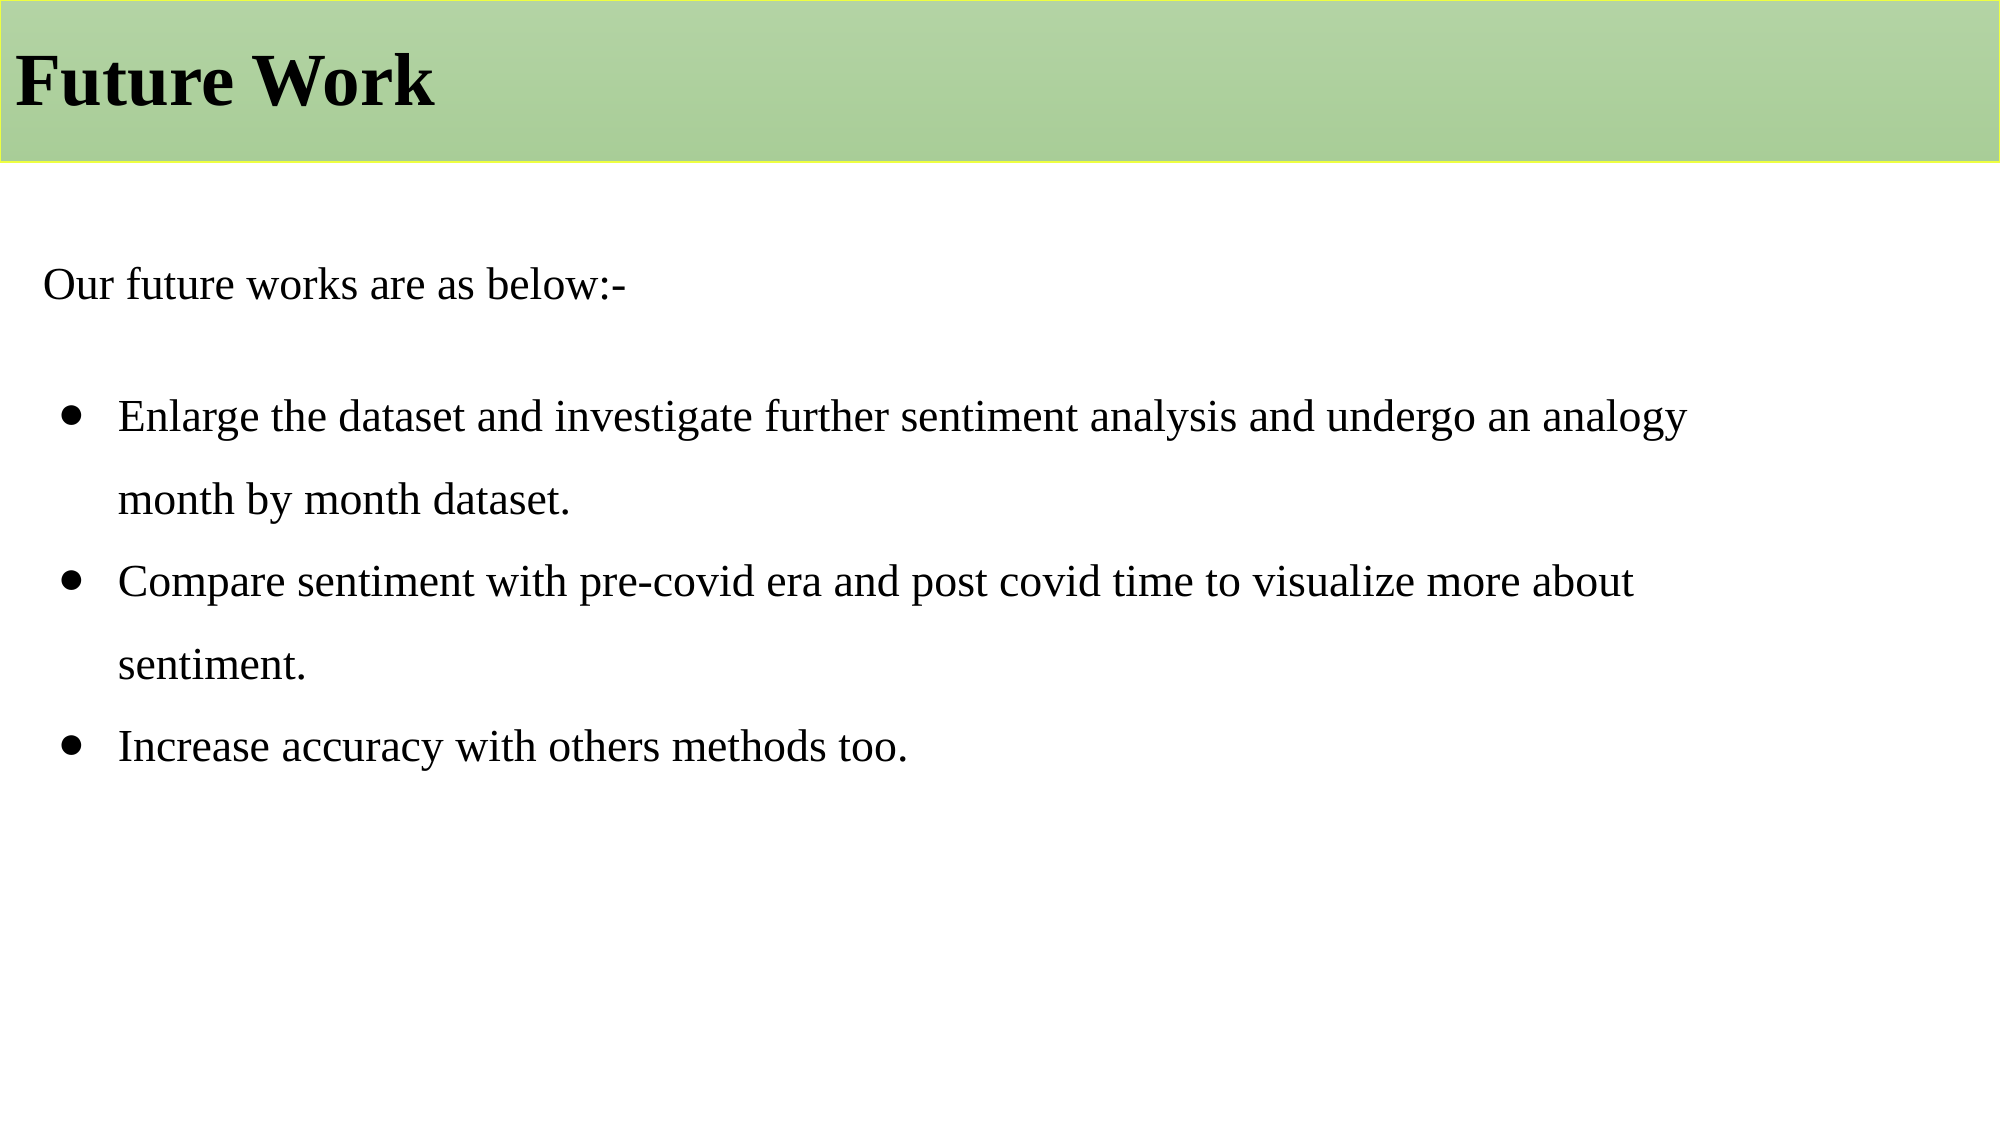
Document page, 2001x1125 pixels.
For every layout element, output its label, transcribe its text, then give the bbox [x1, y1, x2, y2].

text_box Our future works are as below:- Enlarge the dataset and investigate further sentiment analysis and undergo an analogy month by month dataset. Compare sentiment with pre-covid era and post covid time to visualize more about sentiment. Increase accuracy with others methods too. [27, 108, 1814, 942]
title Future Work [0, 0, 2000, 162]
